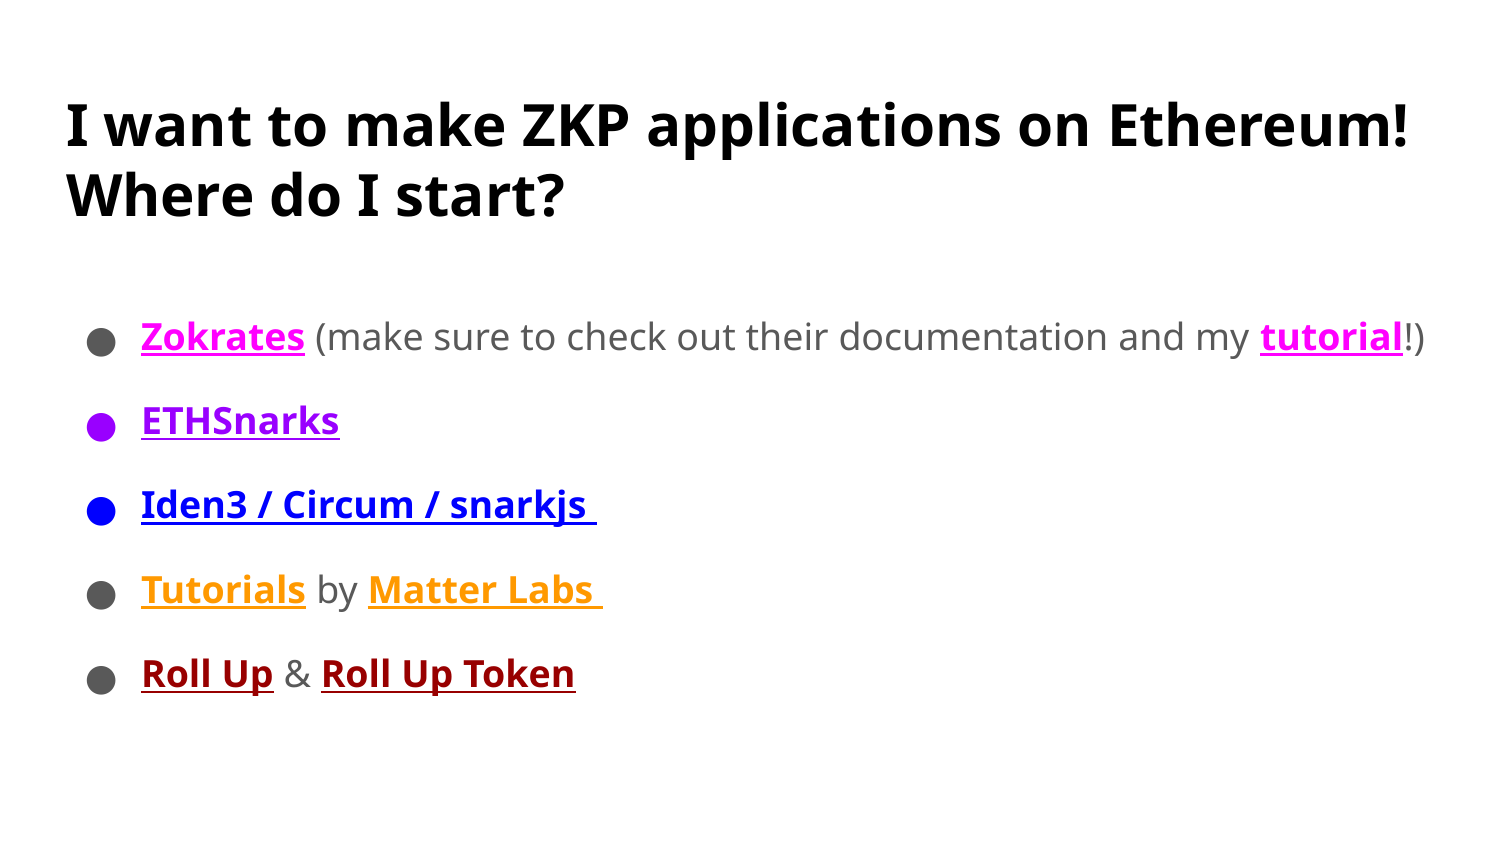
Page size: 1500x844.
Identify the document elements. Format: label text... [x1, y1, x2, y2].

title I want to make ZKP applications on Ethereum! Where do I start? [51, 72, 1449, 167]
list Zokrates (make sure to check out their documentation and my tutorial!) ETHSnarks Iden3 / Circum / snarkjs Tutorials by Matter Labs Roll Up & Roll Up Token [51, 297, 1449, 750]
